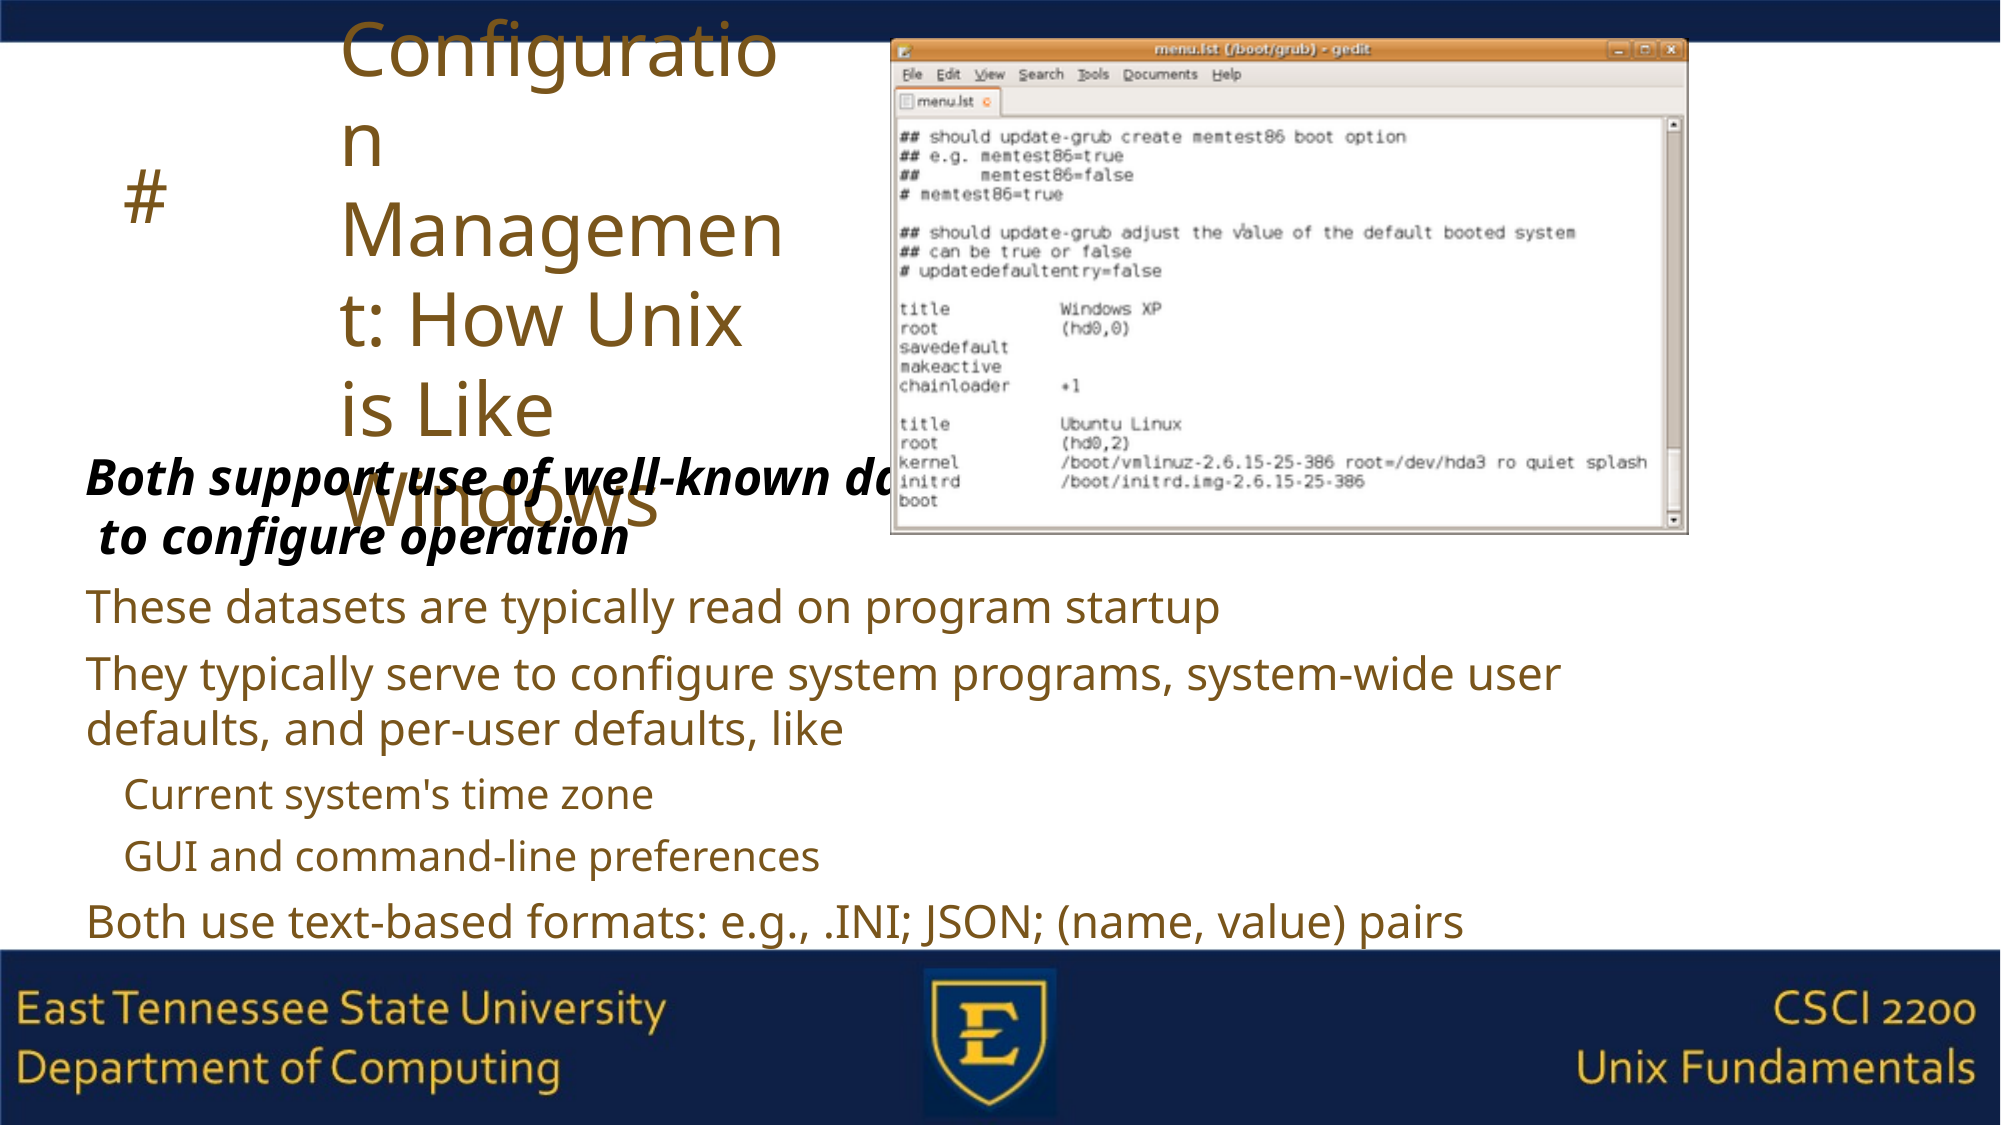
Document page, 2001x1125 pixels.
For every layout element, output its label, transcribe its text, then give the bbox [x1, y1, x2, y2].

picture [0, 0, 2001, 1125]
title Configuration Management: How Unix is Like Windows [324, 45, 804, 437]
list Both support use of well-known datasets to configure operation These datasets are typically read on program startup They typically serve to configure system programs, system-wide user defaults, and per-user defaults, like Current system's time zone GUI and command-line preferences Both use text-based formats: e.g., .INI; JSON; (name, value) pairs [70, 437, 1624, 975]
